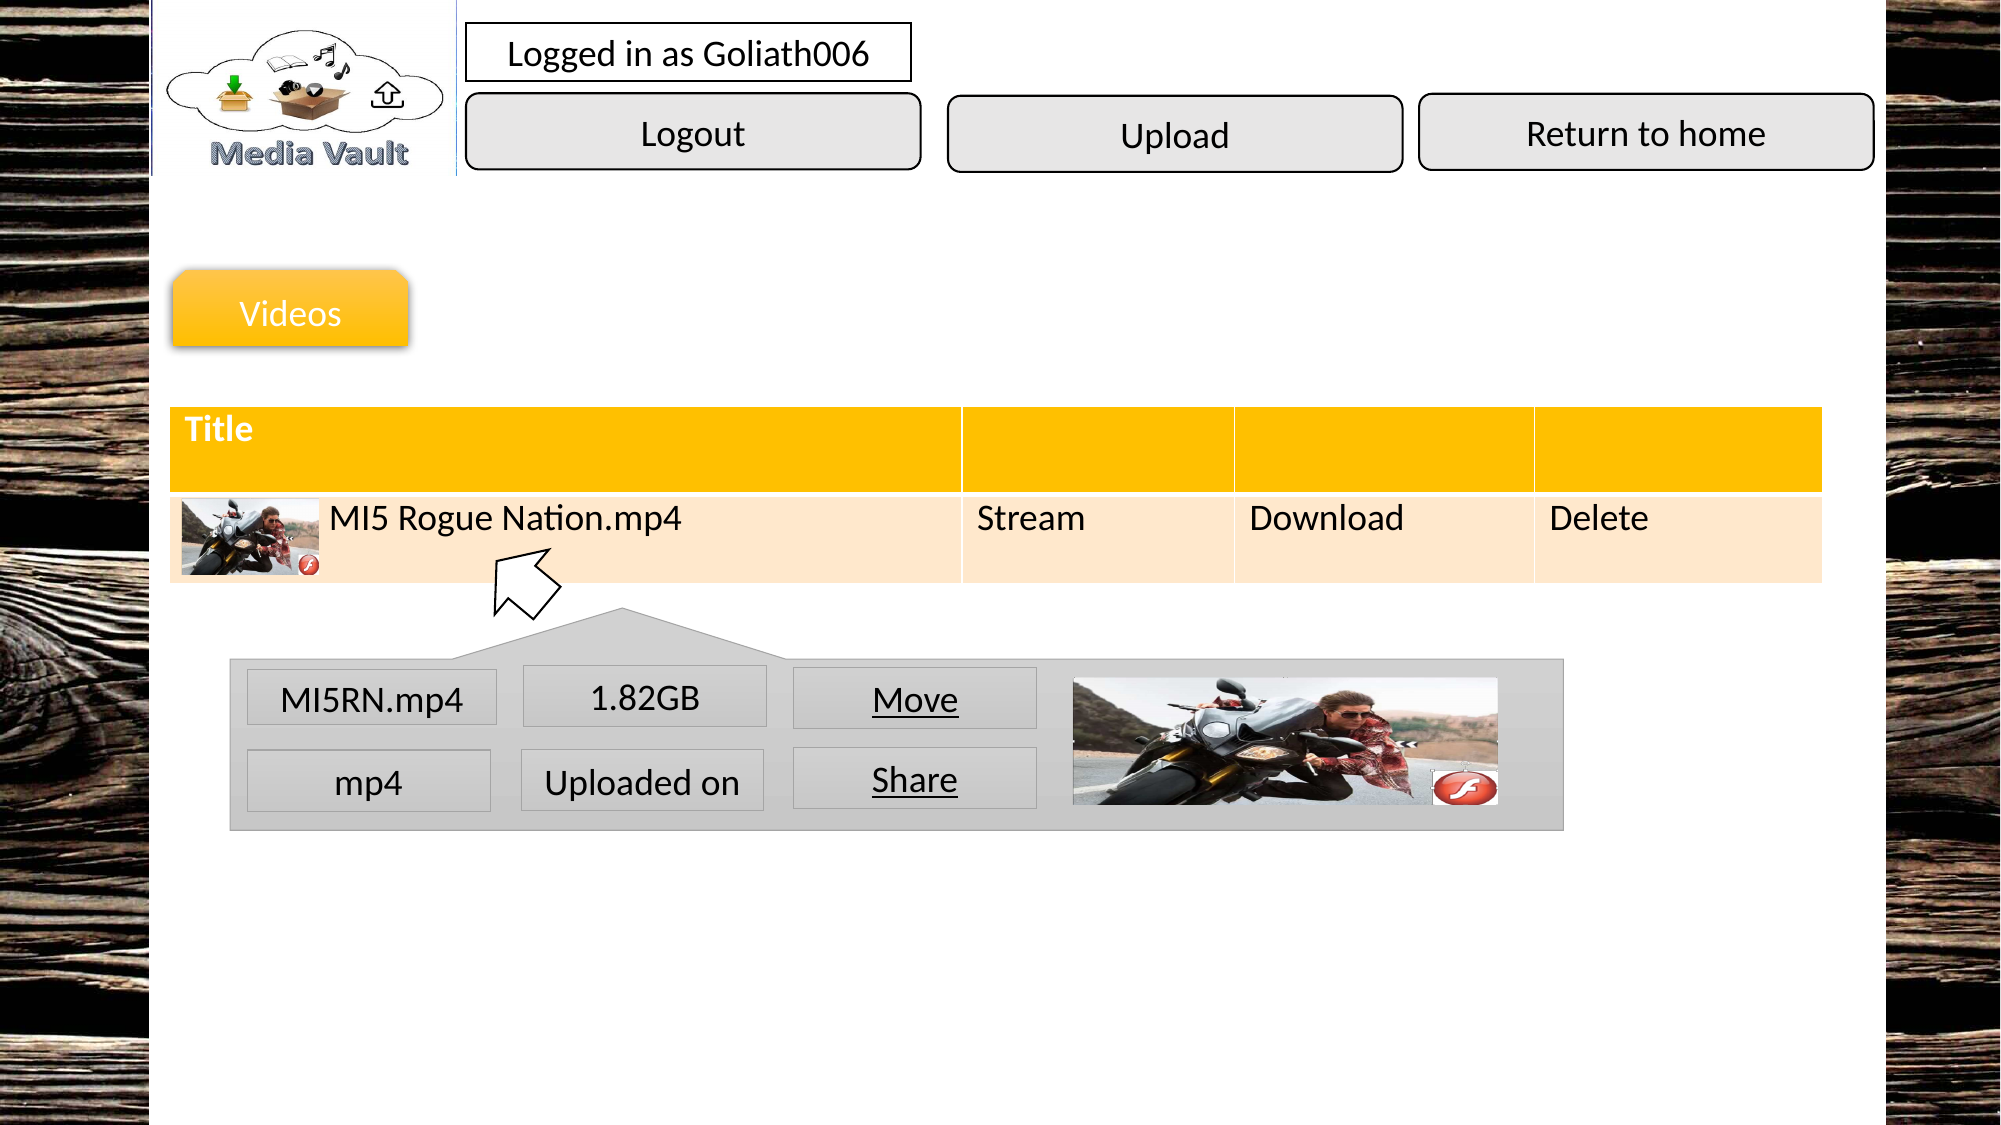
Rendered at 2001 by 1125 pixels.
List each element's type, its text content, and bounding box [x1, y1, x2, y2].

text_box Move [793, 667, 1037, 729]
table_cell Download [1235, 497, 1534, 583]
picture [1072, 677, 1498, 805]
table_header Title [170, 407, 961, 492]
text_box [229, 607, 1564, 831]
text_box Uploaded on [521, 749, 764, 811]
table_header [963, 407, 1234, 492]
text_box Share [793, 747, 1037, 809]
table_cell MI5 Rogue Nation.mp4 [170, 497, 961, 583]
text_box Videos [173, 269, 409, 347]
text_box MI5RN.mp4 [247, 669, 497, 725]
text_box Logout [464, 92, 922, 171]
text_box Upload [946, 94, 1404, 173]
picture [151, 0, 457, 176]
text_box [493, 547, 562, 621]
table_header [1535, 407, 1822, 492]
text_box mp4 [247, 749, 491, 812]
table_cell Delete [1535, 497, 1822, 583]
table_header [1235, 407, 1534, 492]
text_box 1.82GB [523, 665, 767, 727]
text_box Return to home [1418, 92, 1875, 171]
picture [1886, 0, 2001, 1125]
text_box Logged in as Goliath006 [465, 22, 912, 82]
picture [0, 0, 149, 1125]
picture [181, 498, 319, 575]
text_box [149, 0, 1886, 1125]
table_cell Stream [963, 497, 1234, 583]
